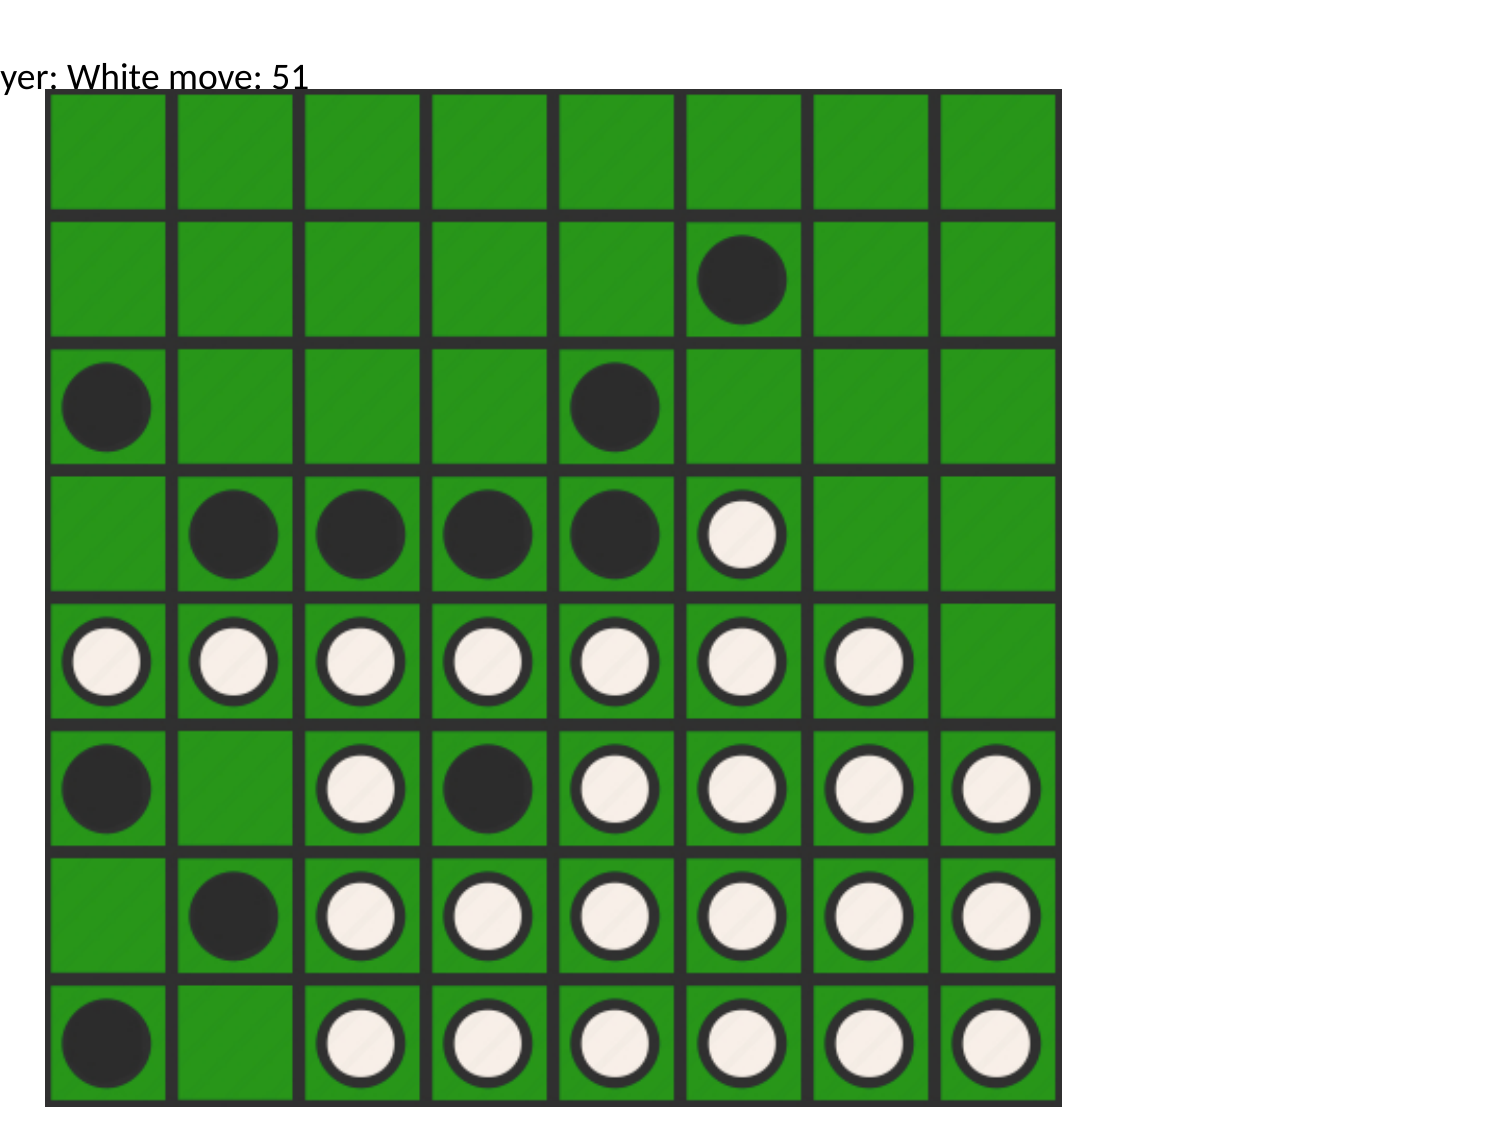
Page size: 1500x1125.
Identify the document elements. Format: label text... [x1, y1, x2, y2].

text_box turn: 32 player: White move: 51 [0, 44, 325, 105]
picture [44, 89, 1062, 1107]
